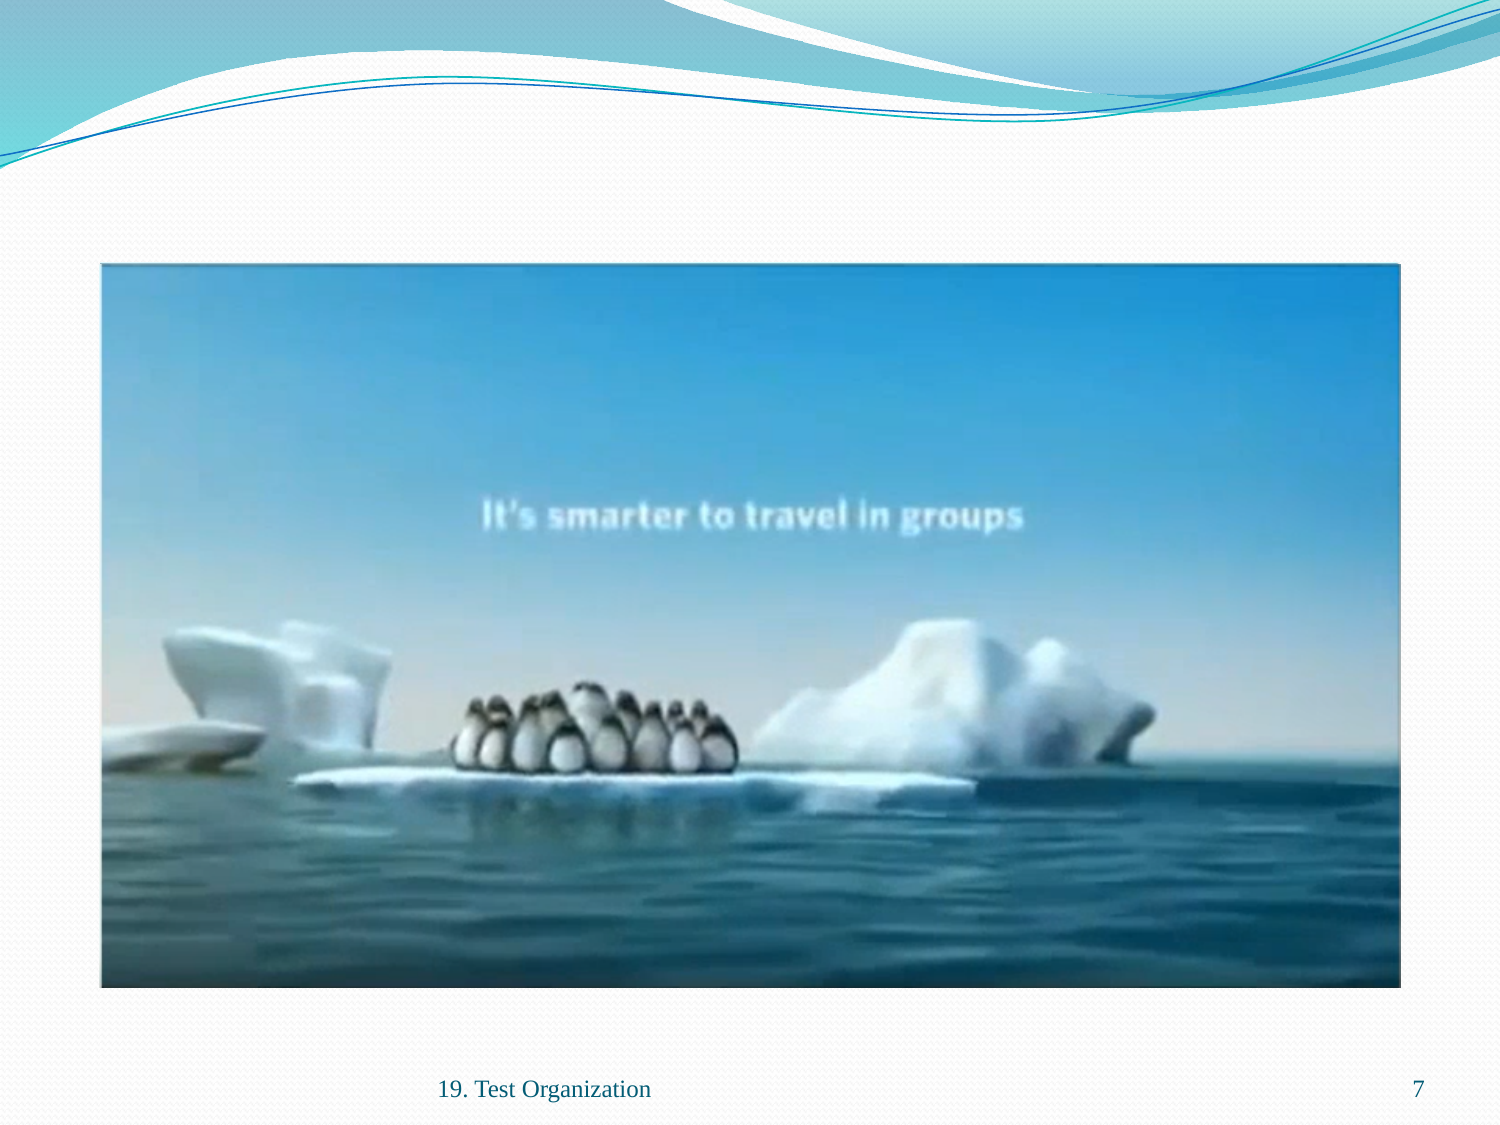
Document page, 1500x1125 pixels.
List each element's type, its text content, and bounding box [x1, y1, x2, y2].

picture [99, 262, 1401, 988]
footer 19. Test Organization [437, 1042, 988, 1103]
slide_number 7 [1299, 1042, 1425, 1103]
